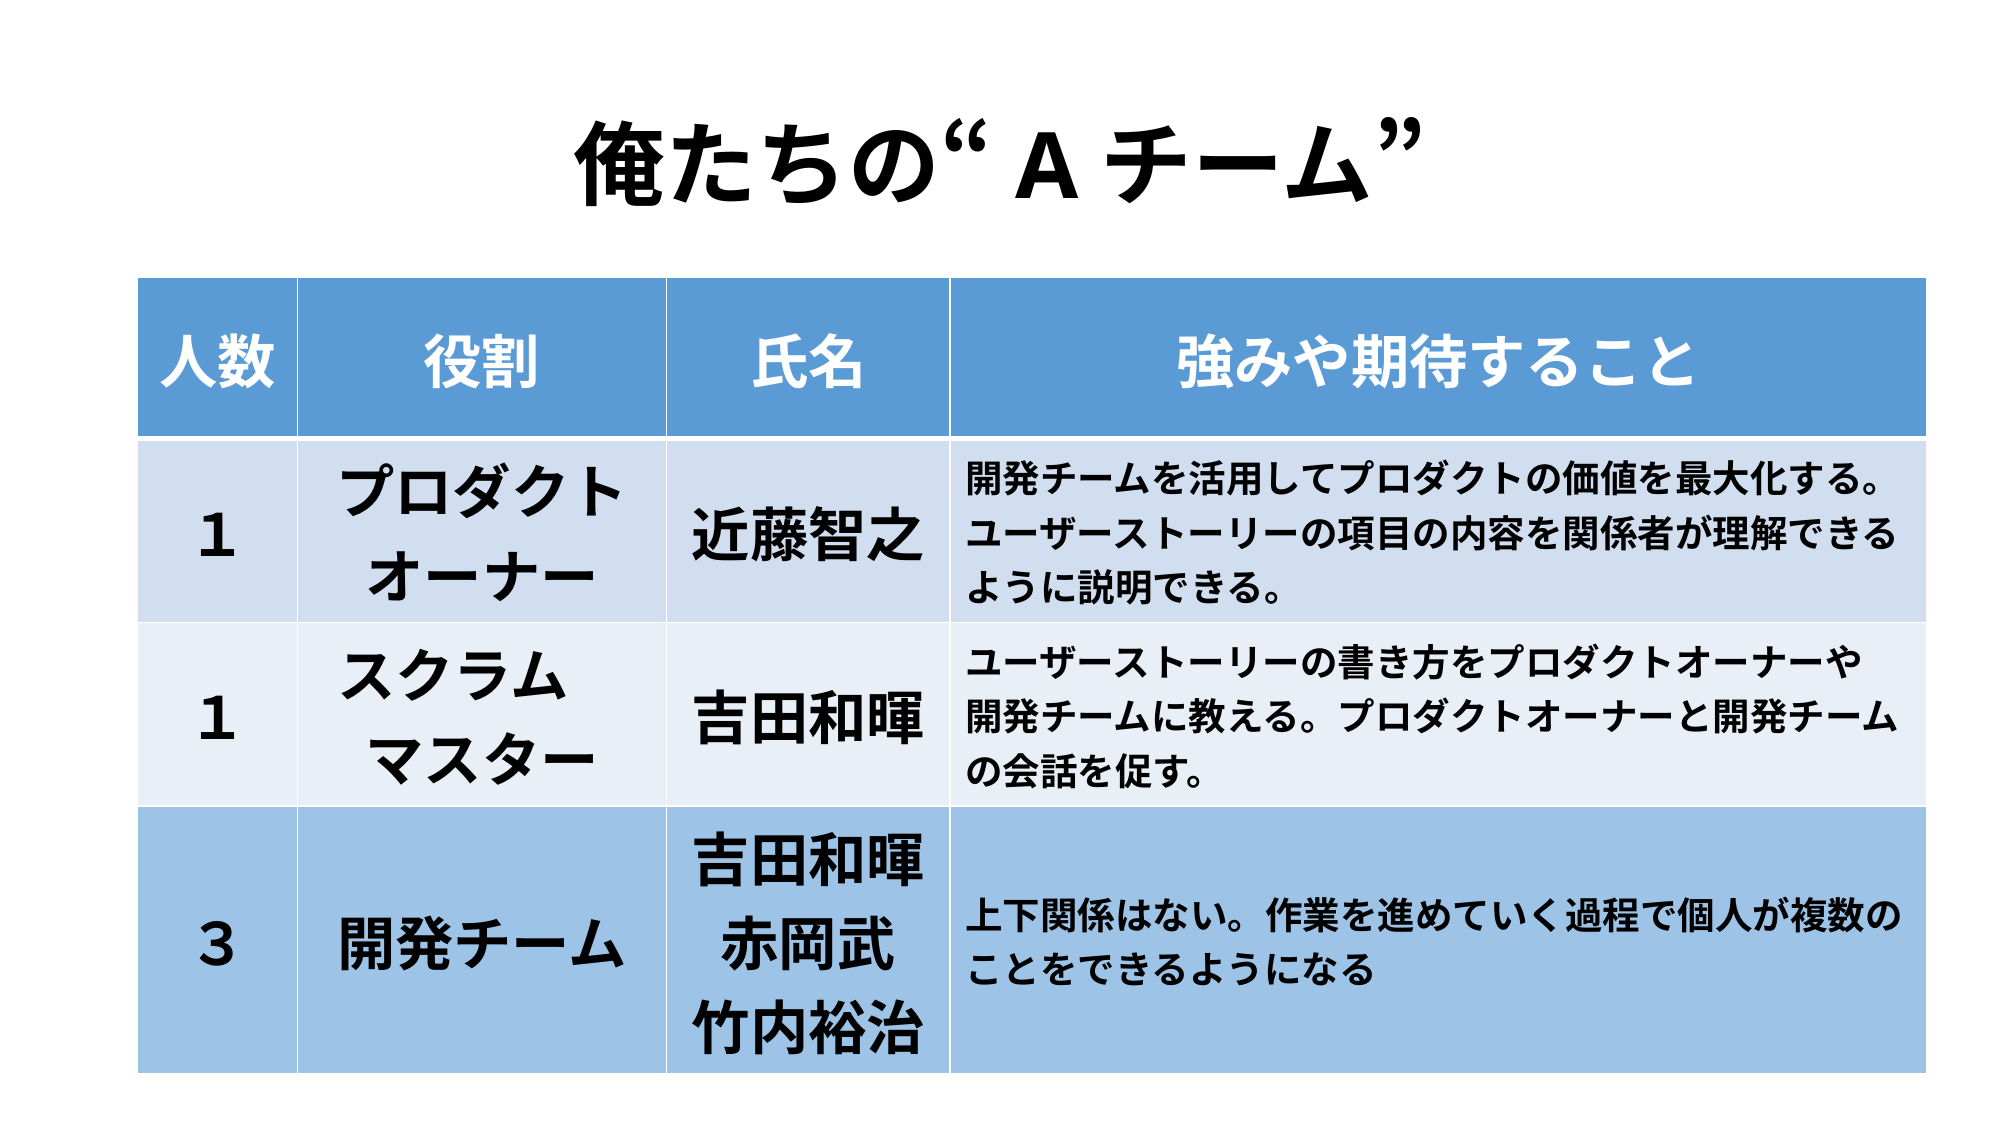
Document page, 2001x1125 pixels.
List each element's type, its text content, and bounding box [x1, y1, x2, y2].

table_cell 吉田和暉 赤岡武 竹内裕治 [667, 807, 949, 1073]
table_header 強みや期待すること [951, 278, 1926, 436]
table_cell 近藤智之 [667, 441, 949, 622]
table_header 氏名 [667, 278, 949, 436]
table_cell 開発チーム [298, 807, 666, 1073]
table_cell スクラム マスター [298, 623, 666, 805]
table_header 役割 [298, 278, 666, 436]
table_cell 吉田和暉 [667, 623, 949, 805]
table_cell プロダクトオーナー [298, 441, 666, 622]
table_cell １ [138, 441, 297, 622]
table_header 人数 [138, 278, 297, 436]
table_cell ３ [138, 807, 297, 1073]
table_cell 開発チームを活用してプロダクトの価値を最大化する。ユーザーストーリーの項目の内容を関係者が理解できるように説明できる。 [951, 441, 1926, 622]
table_cell ユーザーストーリーの書き方をプロダクトオーナーや 開発チームに教える。プロダクトオーナーと開発チームの会話を促す。 [951, 623, 1926, 805]
title 俺たちの“Aチーム” [137, 59, 1863, 276]
table_cell １ [138, 623, 297, 805]
table_cell 上下関係はない。作業を進めていく過程で個人が複数のことをできるようになる [951, 807, 1926, 1073]
